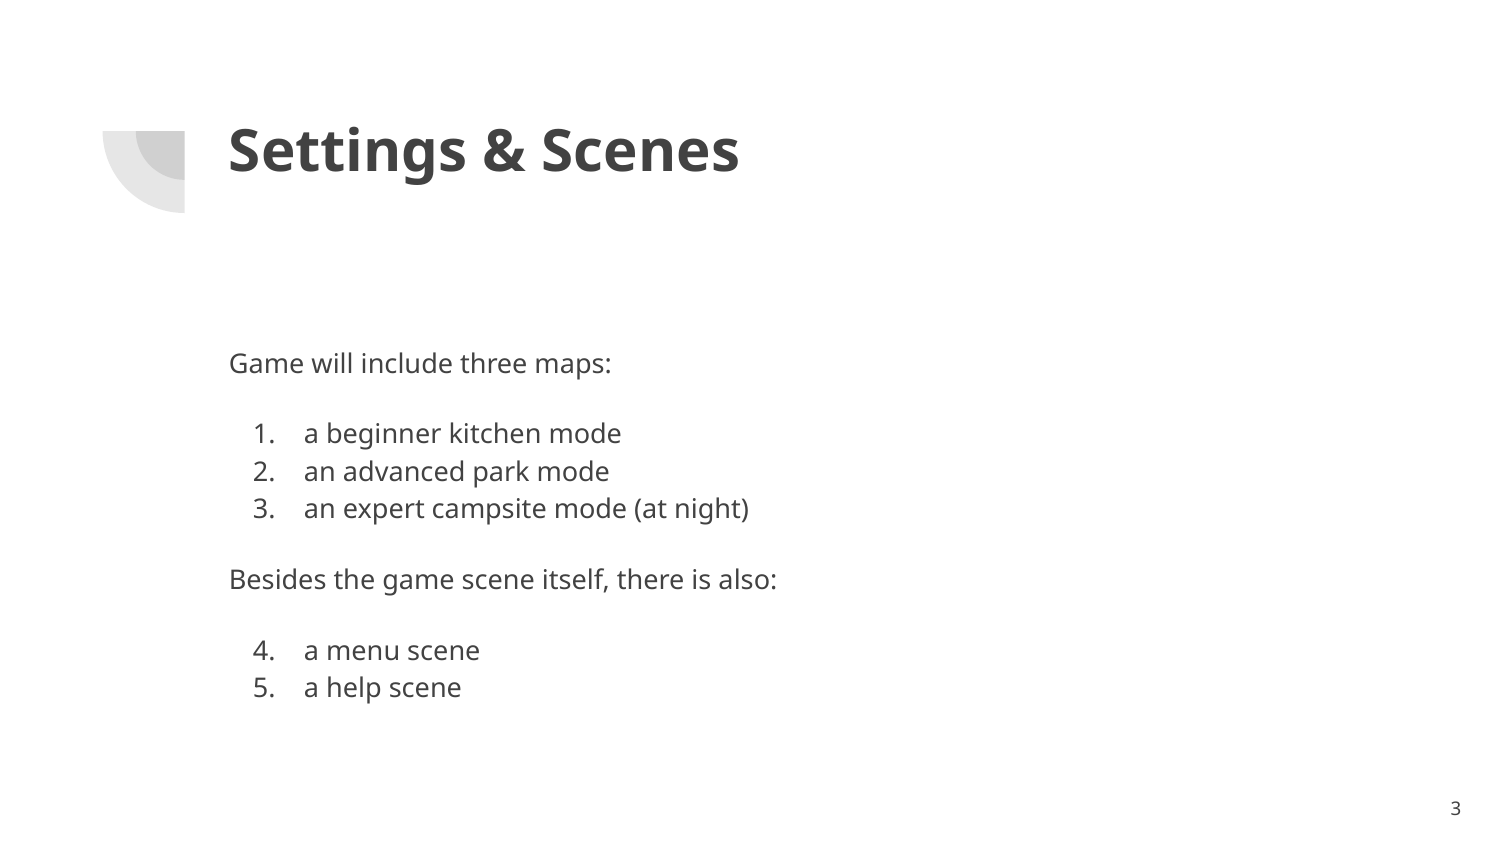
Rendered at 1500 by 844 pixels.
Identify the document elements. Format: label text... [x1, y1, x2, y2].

list Game will include three maps: a beginner kitchen mode an advanced park mode an expert campsite mode (at night) Besides the game scene itself, there is also: a menu scene a help scene [213, 326, 1368, 744]
title Settings & Scenes [213, 98, 1368, 263]
slide_number ‹#› [1386, 777, 1477, 842]
